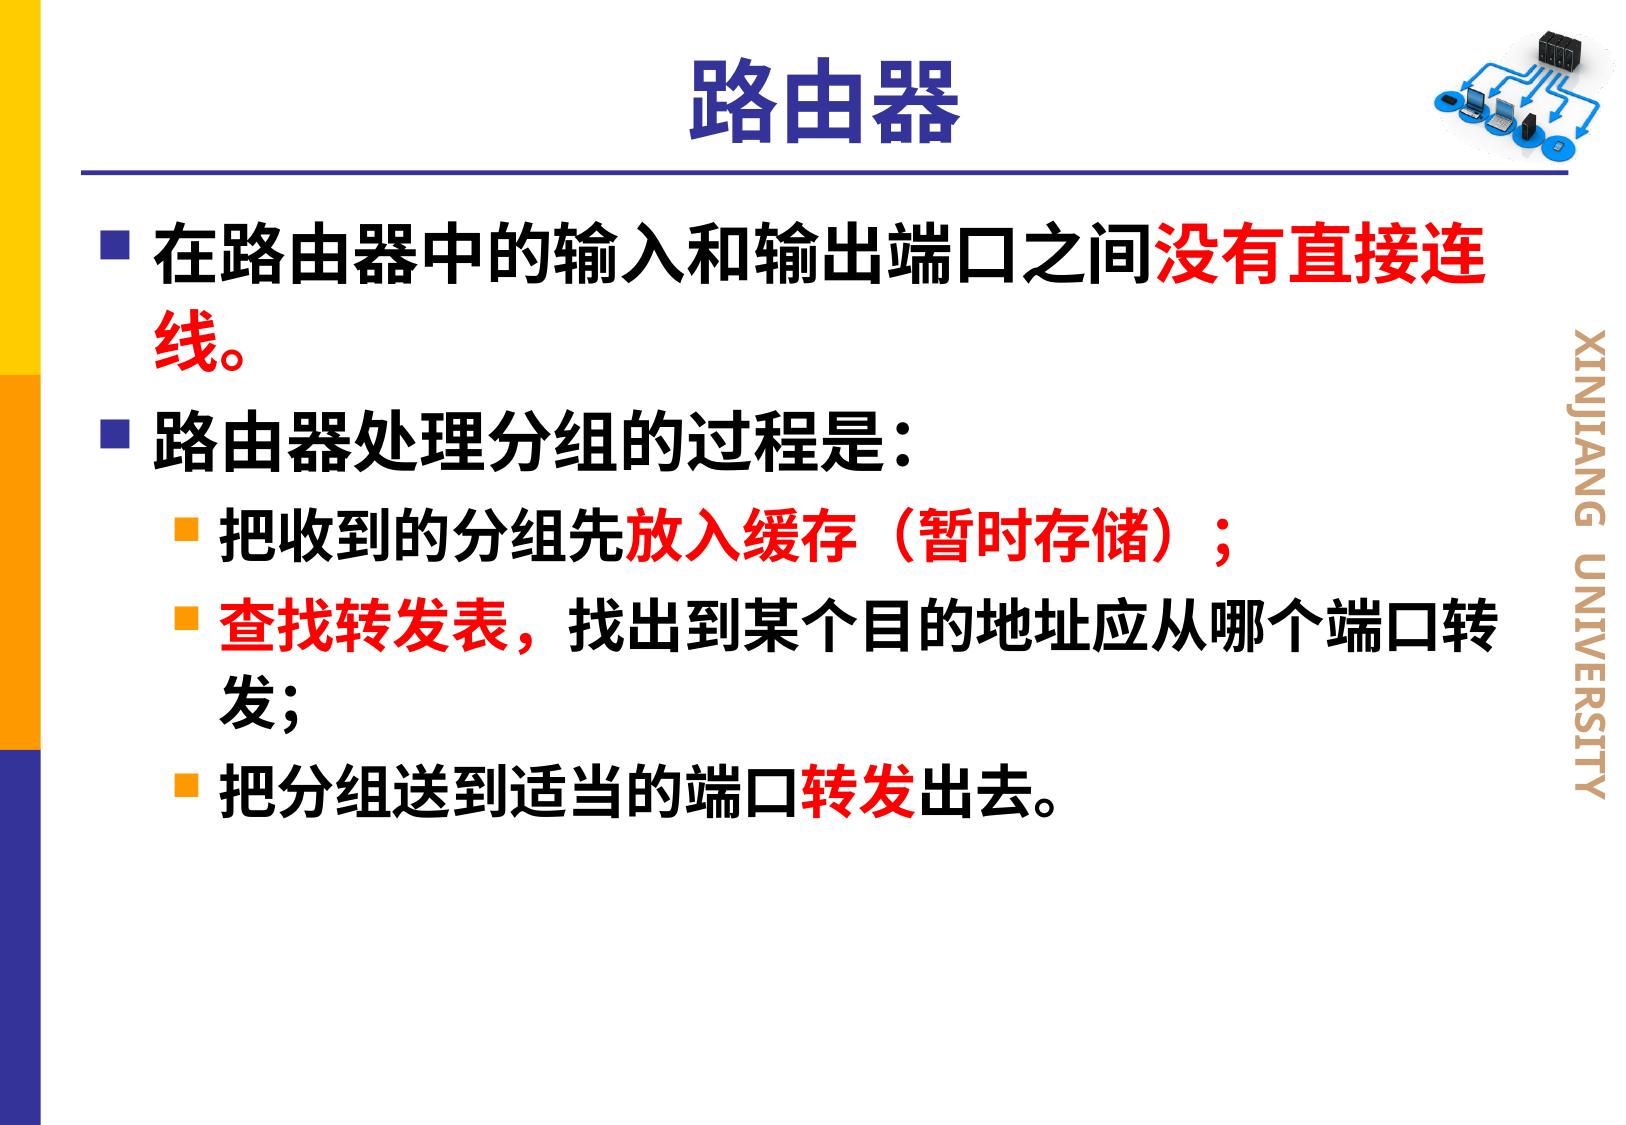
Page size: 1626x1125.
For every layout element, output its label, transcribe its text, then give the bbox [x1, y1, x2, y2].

list 在路由器中的输入和输出端口之间没有直接连线。 路由器处理分组的过程是： 把收到的分组先放入缓存（暂时存储）； 查找转发表，找出到某个目的地址应从哪个端口转发； 把分组送到适当的端口转发出去。 [81, 196, 1569, 1006]
title 路由器 [81, 30, 1569, 161]
picture [1431, 30, 1616, 165]
